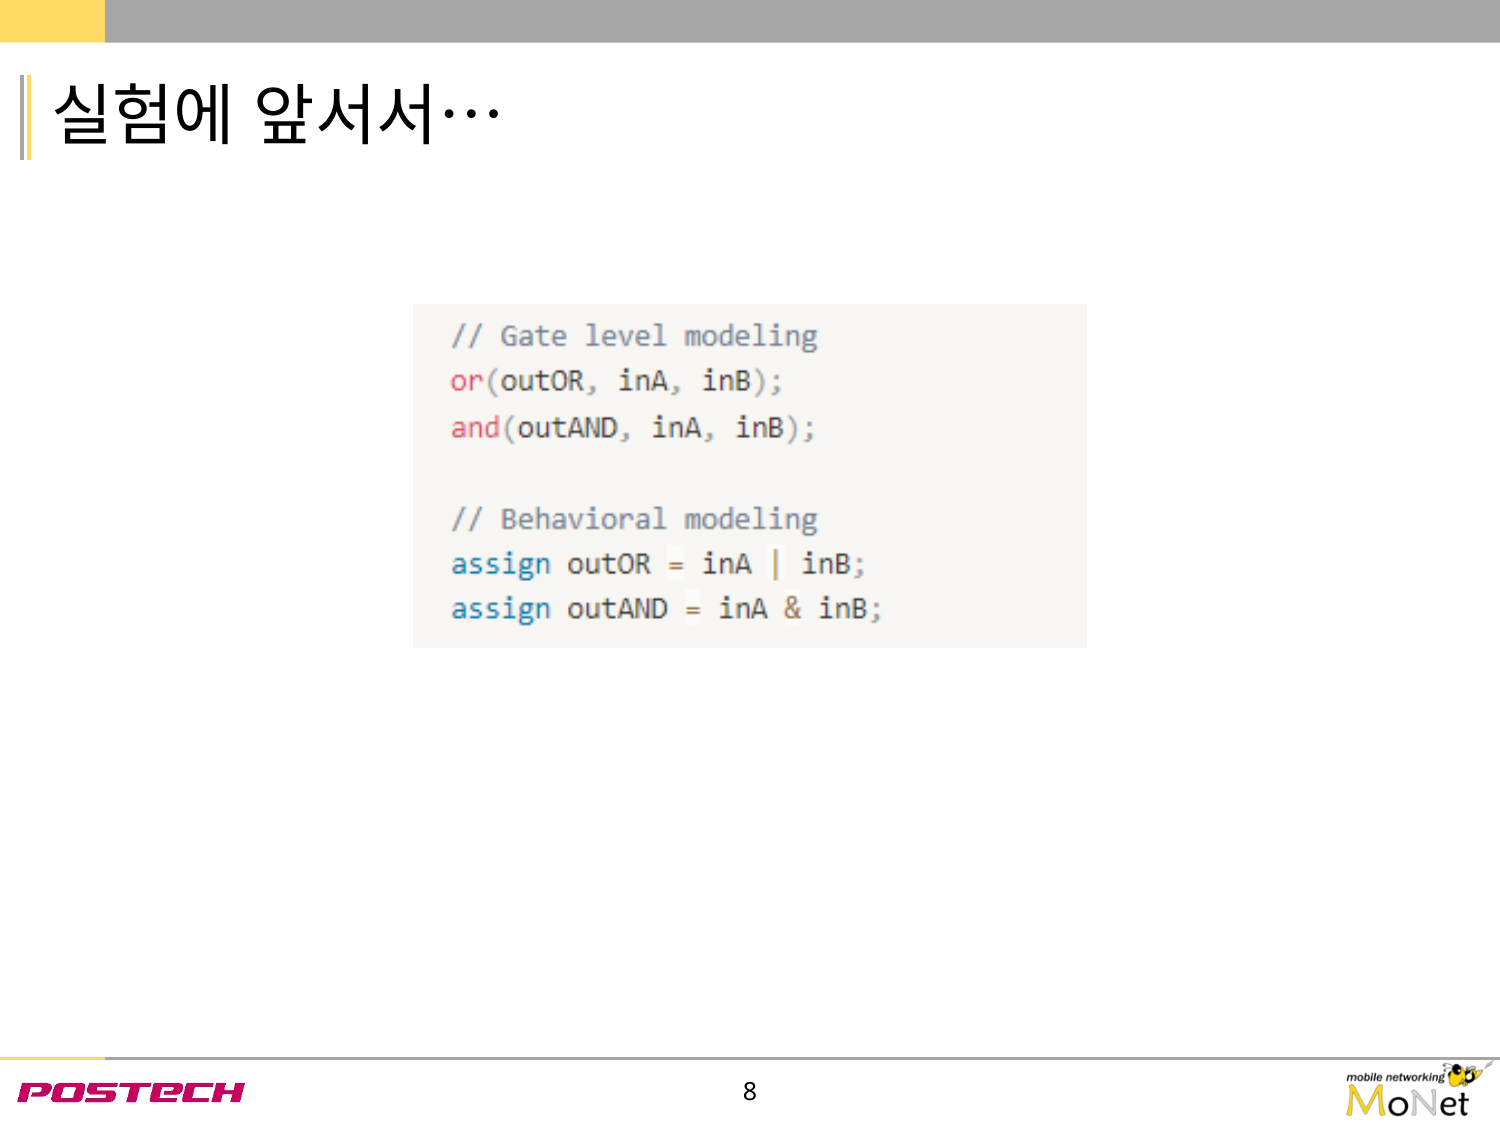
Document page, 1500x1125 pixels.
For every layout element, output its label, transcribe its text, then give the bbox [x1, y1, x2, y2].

title 실험에 앞서서… [36, 75, 1455, 161]
picture [413, 304, 1087, 648]
picture [1343, 1060, 1500, 1125]
picture [13, 1076, 248, 1109]
